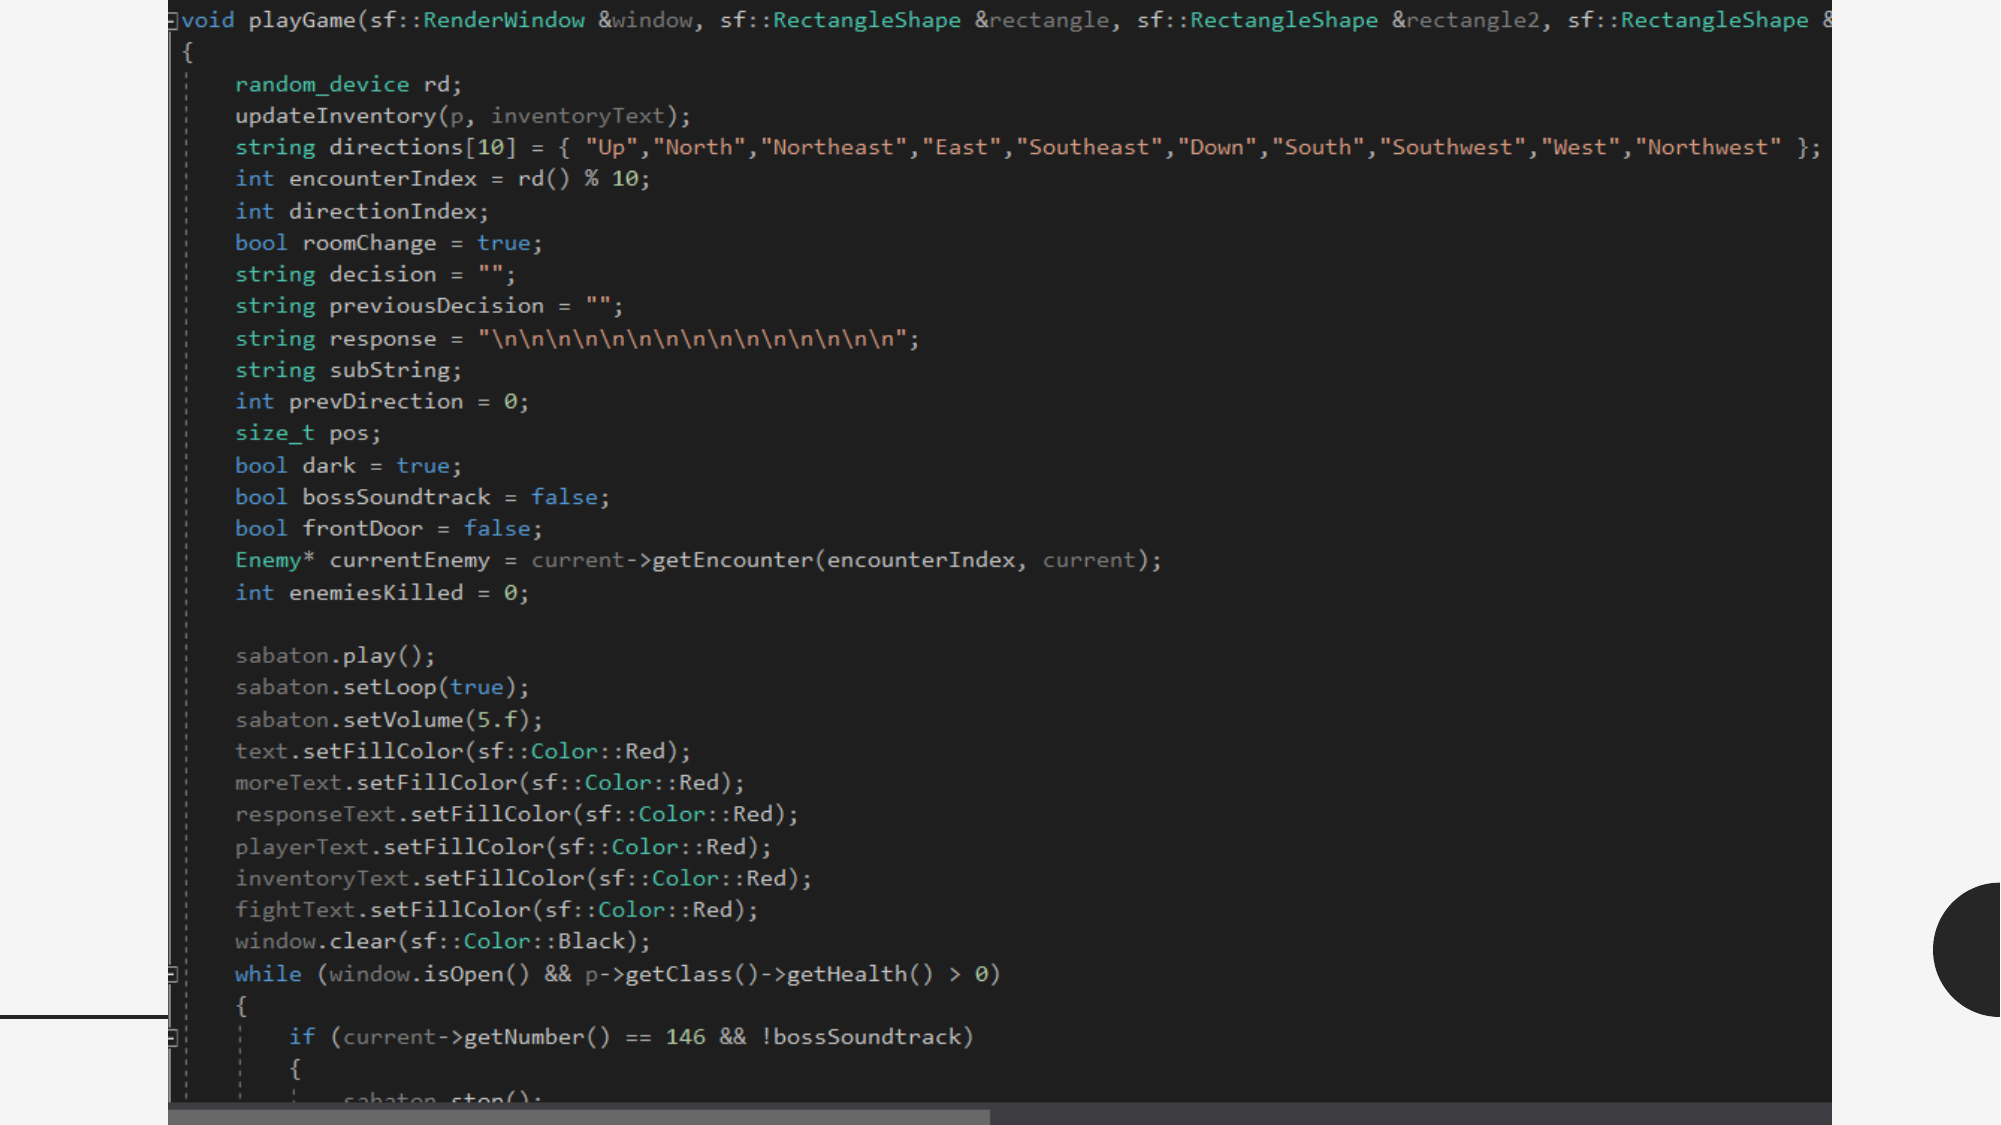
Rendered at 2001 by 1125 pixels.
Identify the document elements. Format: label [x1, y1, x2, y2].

list [168, 0, 1832, 1125]
